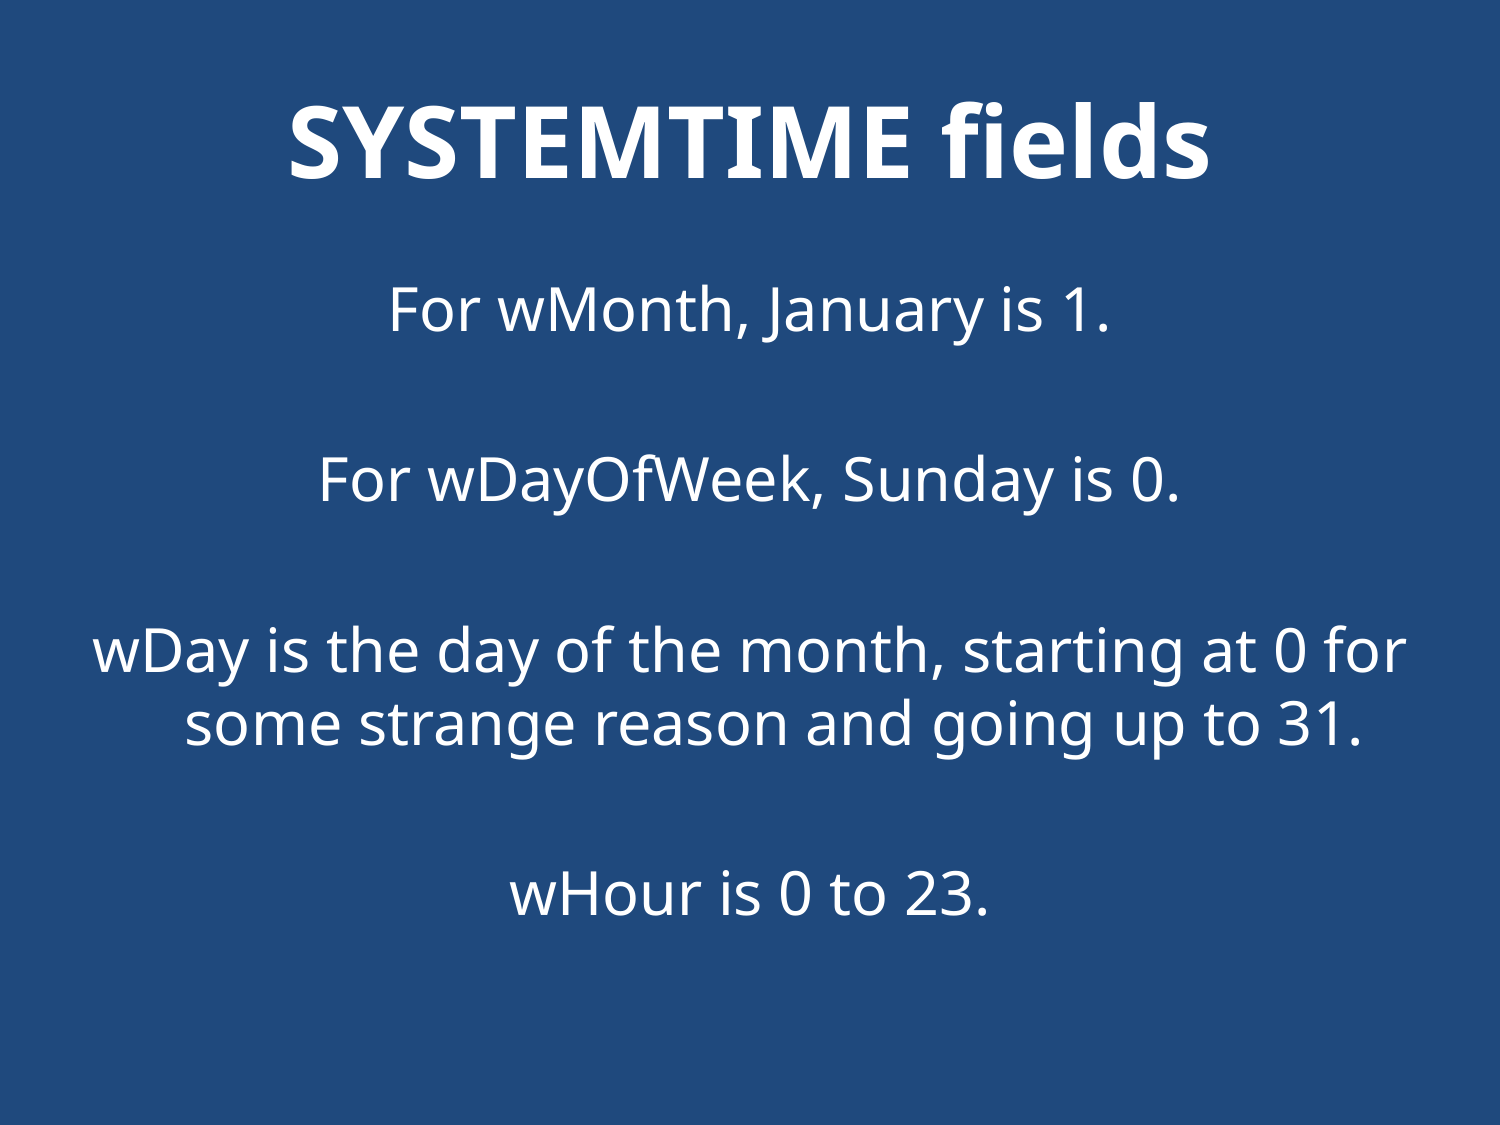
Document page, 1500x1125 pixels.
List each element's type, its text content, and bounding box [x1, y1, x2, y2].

title SYSTEMTIME fields [75, 45, 1425, 233]
list For wMonth, January is 1. For wDayOfWeek, Sunday is 0. wDay is the day of the month, starting at 0 for some strange reason and going up to 31. wHour is 0 to 23. [75, 262, 1425, 1005]
